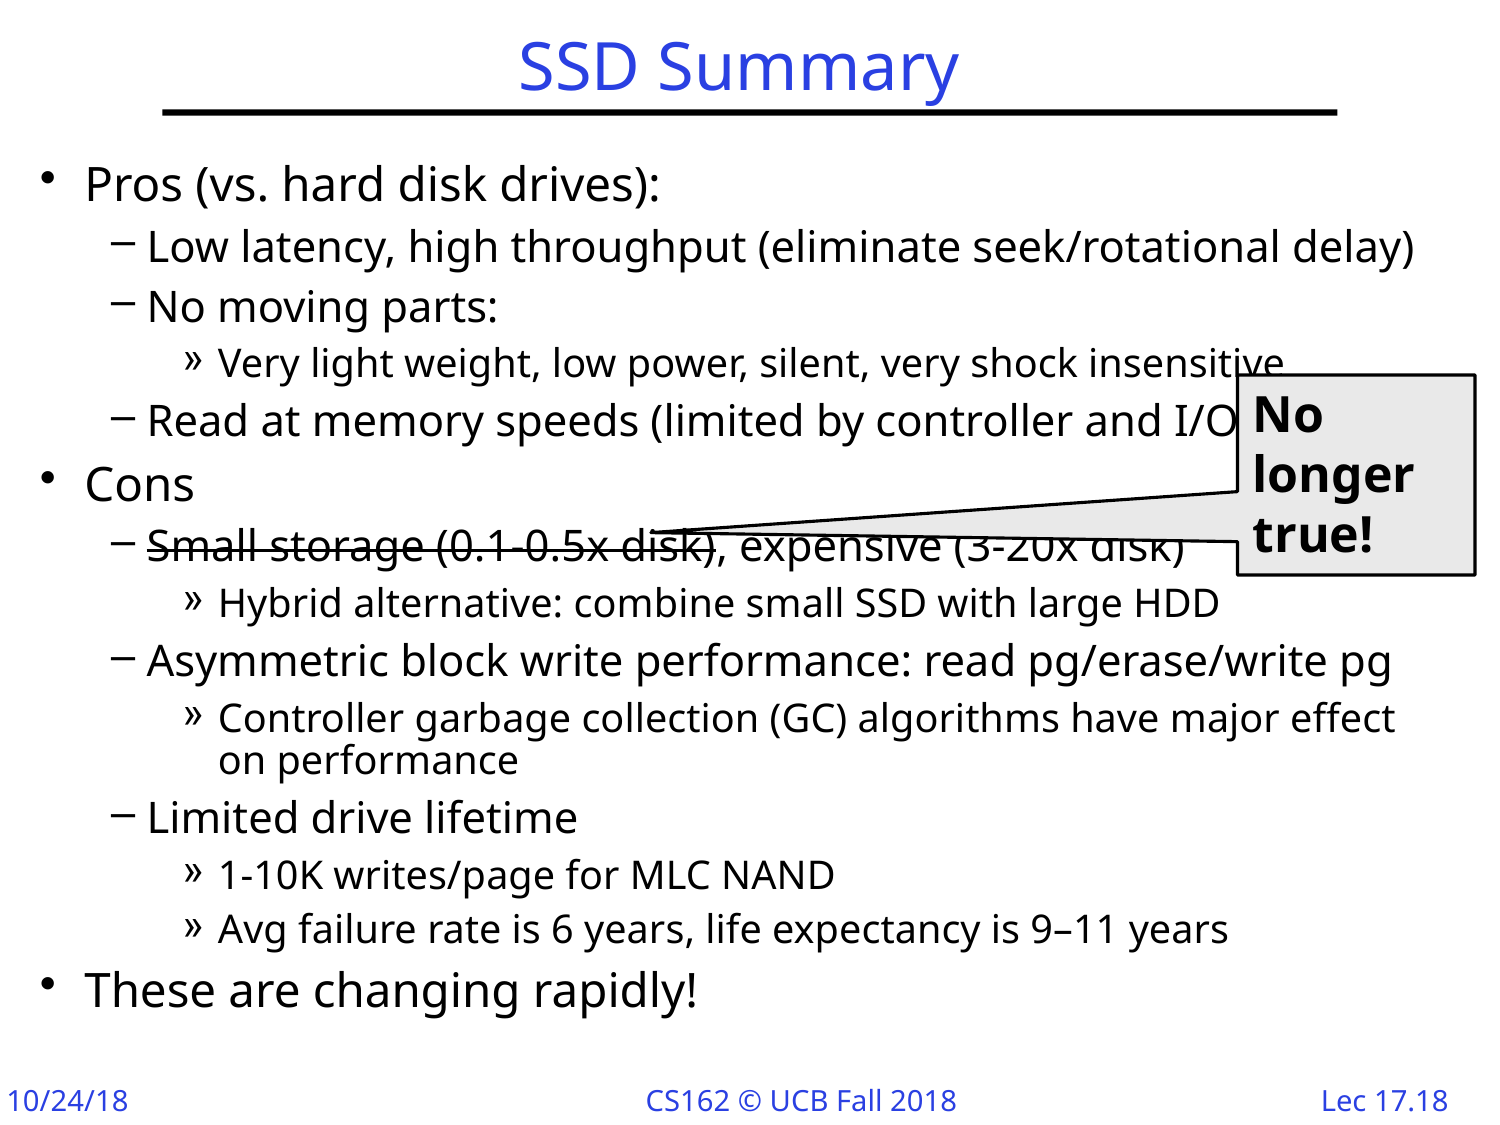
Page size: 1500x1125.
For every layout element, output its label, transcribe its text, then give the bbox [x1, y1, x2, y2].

title SSD Summary [141, 24, 1338, 113]
text_box No longer true! [650, 375, 1475, 576]
list Pros (vs. hard disk drives): Low latency, high throughput (eliminate seek/rotational delay) No moving parts: Very light weight, low power, silent, very shock insensitive Read at memory speeds (limited by controller and I/O bus) Cons Small storage (0.1-0.5x disk), expensive (3-20x disk) Hybrid alternative: combine small SSD with large HDD Asymmetric block write performance: read pg/erase/write pg Controller garbage collection (GC) algorithms have major effect on performance Limited drive lifetime 1-10K writes/page for MLC NAND Avg failure rate is 6 years, life expectancy is 9–11 years These are changing rapidly! [24, 153, 1438, 1066]
